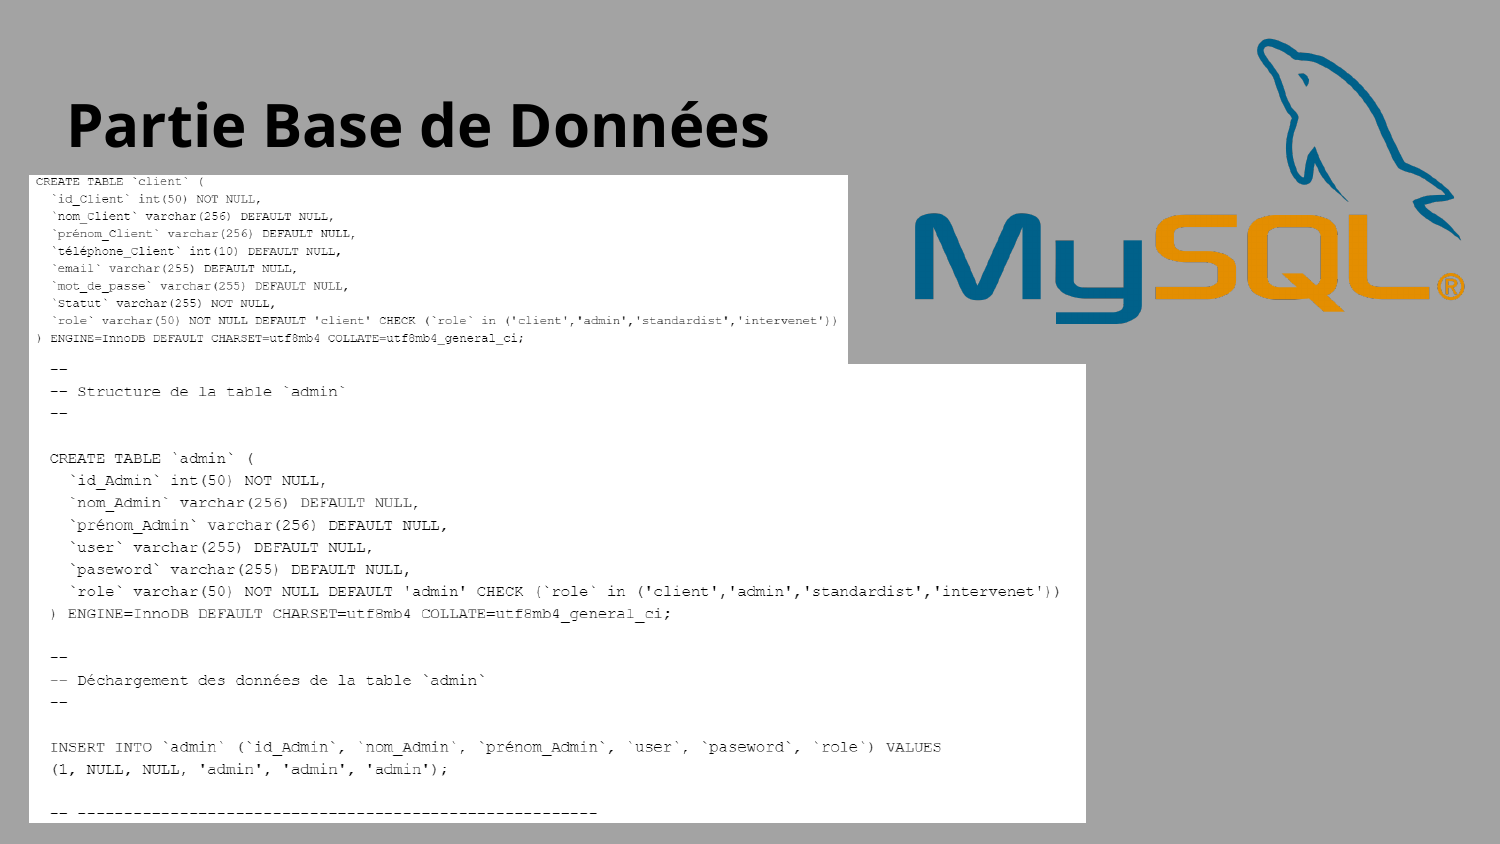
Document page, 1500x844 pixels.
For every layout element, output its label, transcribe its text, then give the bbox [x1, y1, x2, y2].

title Partie Base de Données [51, 72, 908, 176]
picture [28, 175, 1086, 823]
picture [913, 38, 1465, 324]
